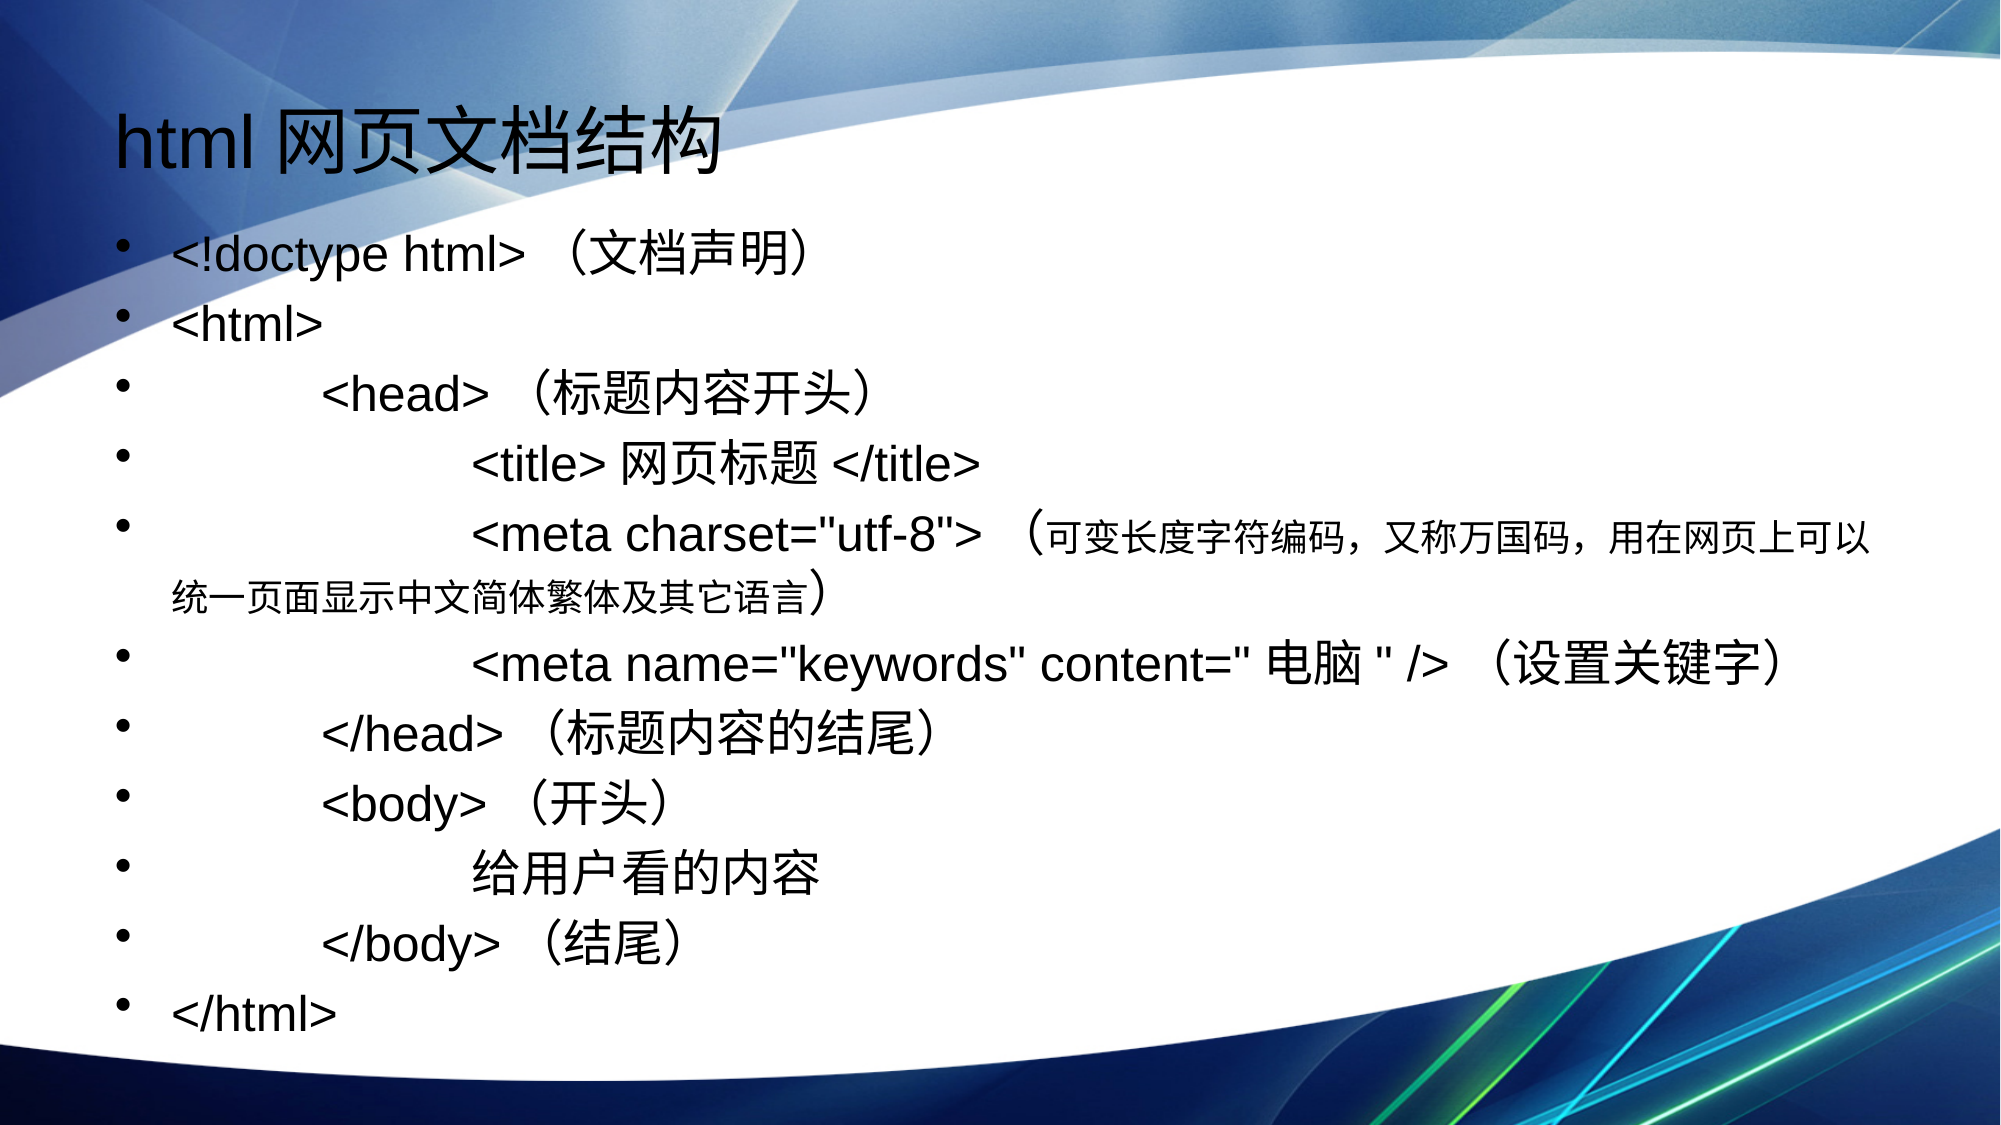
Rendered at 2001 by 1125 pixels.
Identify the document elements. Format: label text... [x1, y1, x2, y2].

list <!doctype html>（文档声明） <html> <head>（标题内容开头） <title>网页标题</title> <meta charset="utf-8">（可变长度字符编码，又称万国码，用在网页上可以统一页面显示中文简体繁体及其它语言） <meta name="keywords" content="电脑" />（设置关键字） </head>（标题内容的结尾） <body>（开头） 给用户看的内容 </body>（结尾） </html> [99, 213, 1913, 999]
picture [0, 0, 2001, 1125]
title html网页文档结构 [99, 44, 1901, 213]
